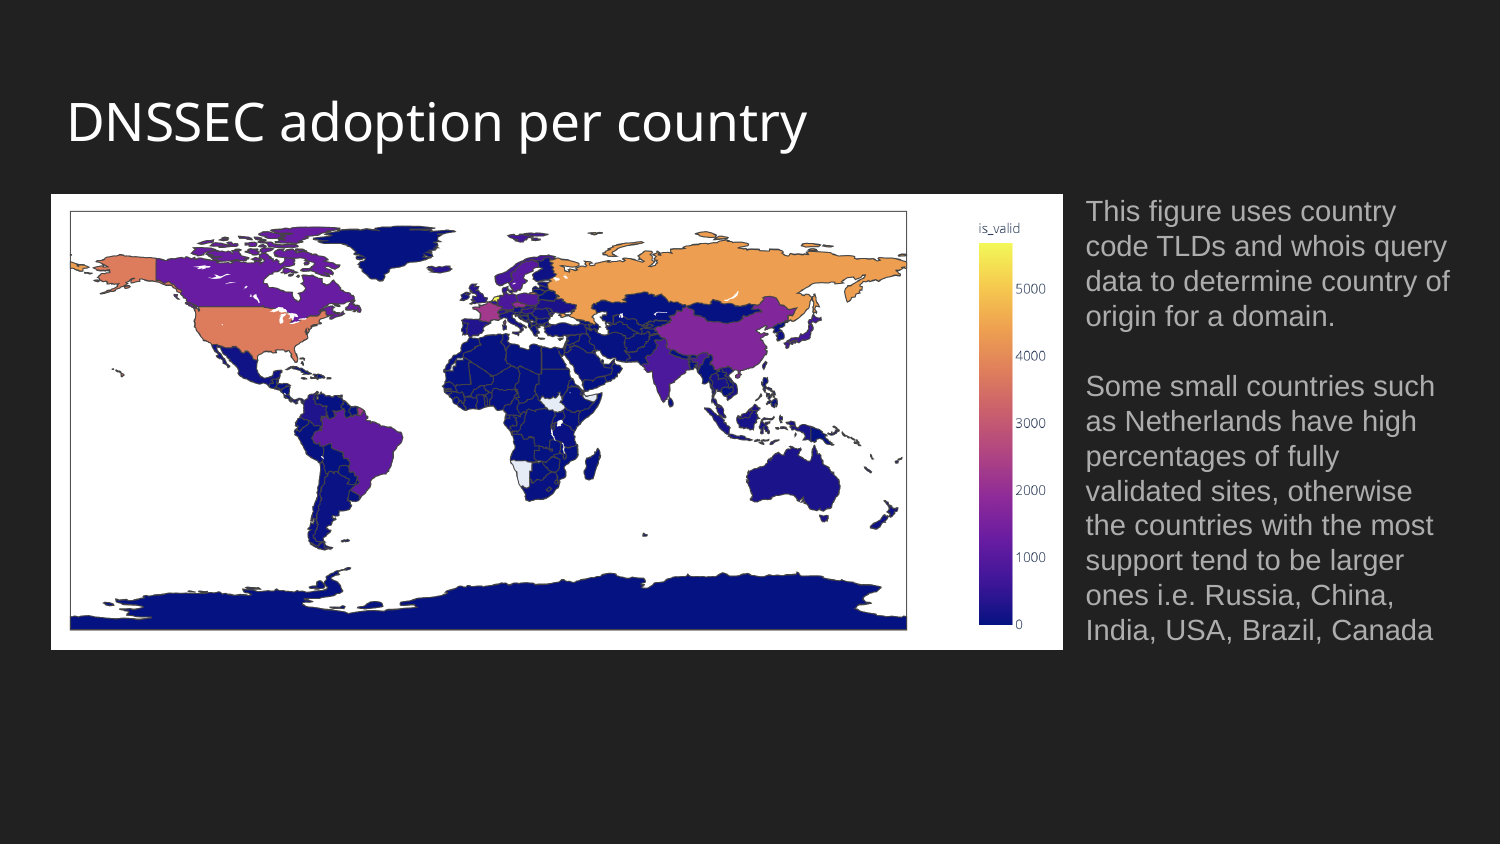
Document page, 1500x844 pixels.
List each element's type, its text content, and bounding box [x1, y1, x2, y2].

title DNSSEC adoption per country [51, 72, 1449, 167]
text_box This figure uses country code TLDs and whois query data to determine country of origin for a domain. Some small countries such as Netherlands have high percentages of fully validated sites, otherwise the countries with the most support tend to be larger ones i.e. Russia, China, India, USA, Brazil, Canada [1070, 177, 1475, 697]
picture [50, 194, 1063, 650]
